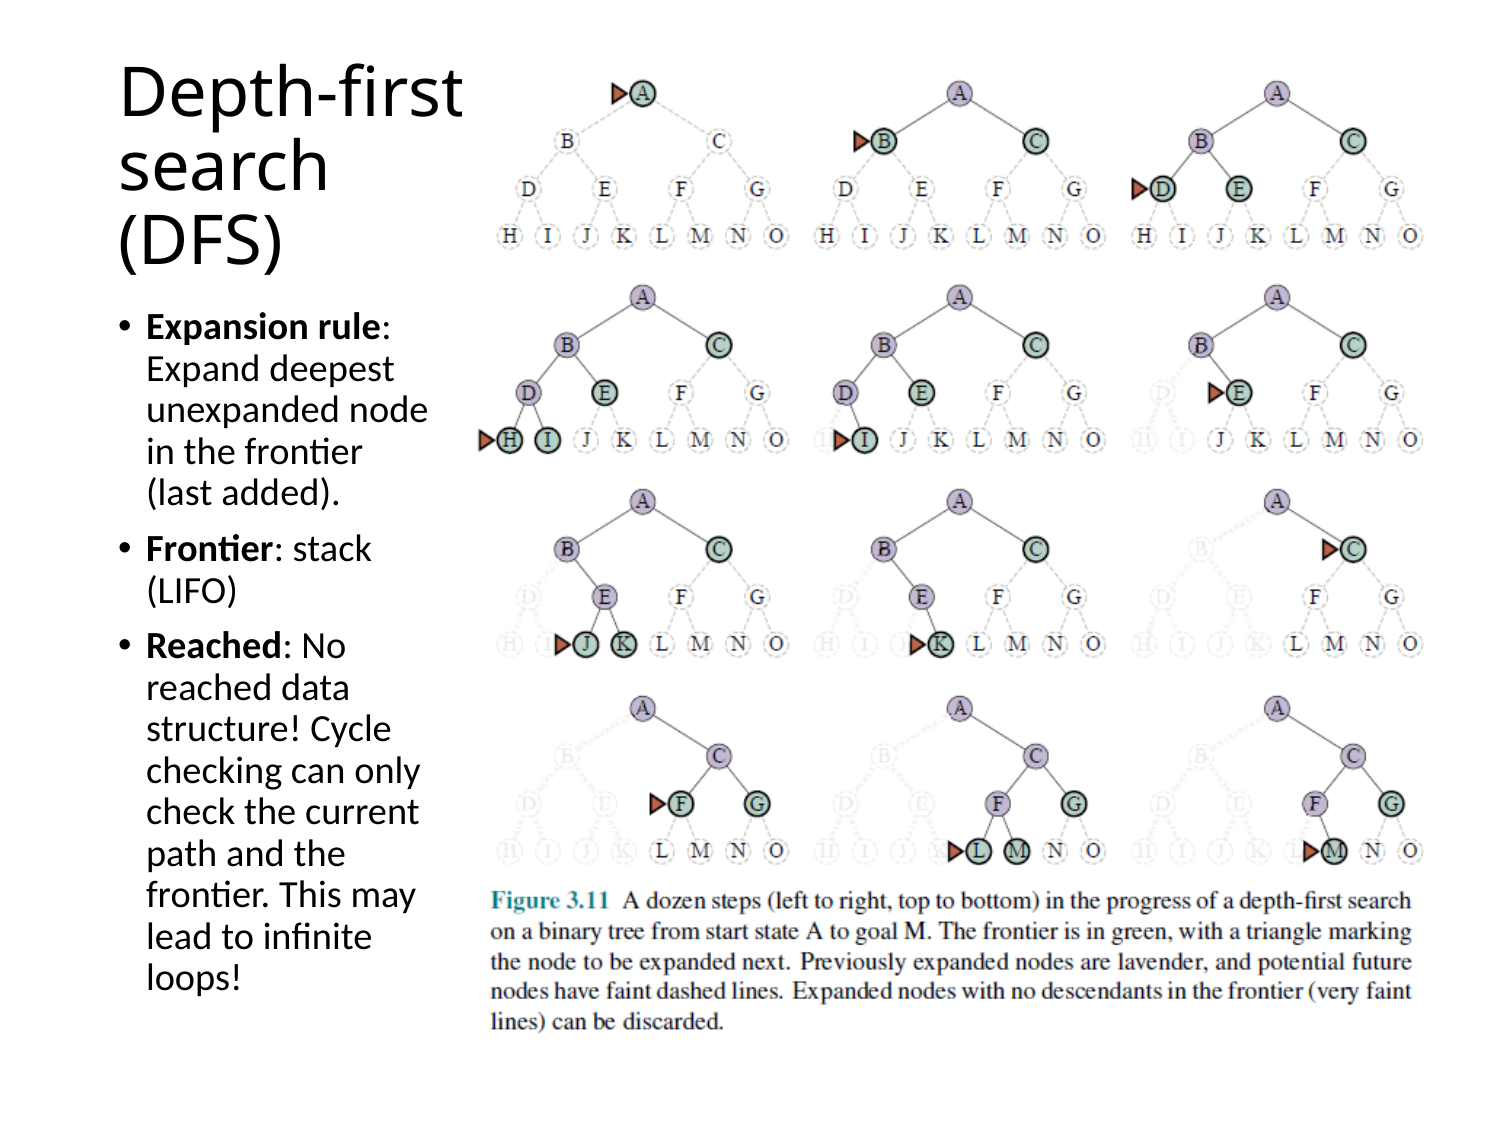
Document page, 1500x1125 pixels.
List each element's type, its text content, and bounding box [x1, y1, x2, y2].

list Expansion rule: Expand deepest unexpanded node in the frontier (last added). Frontier: stack (LIFO) Reached: No reached data structure! Cycle checking can only check the current path and the frontier. This may lead to infinite loops! [103, 299, 450, 1014]
picture [462, 74, 1474, 1050]
title Depth-first search (DFS) [103, 59, 488, 278]
